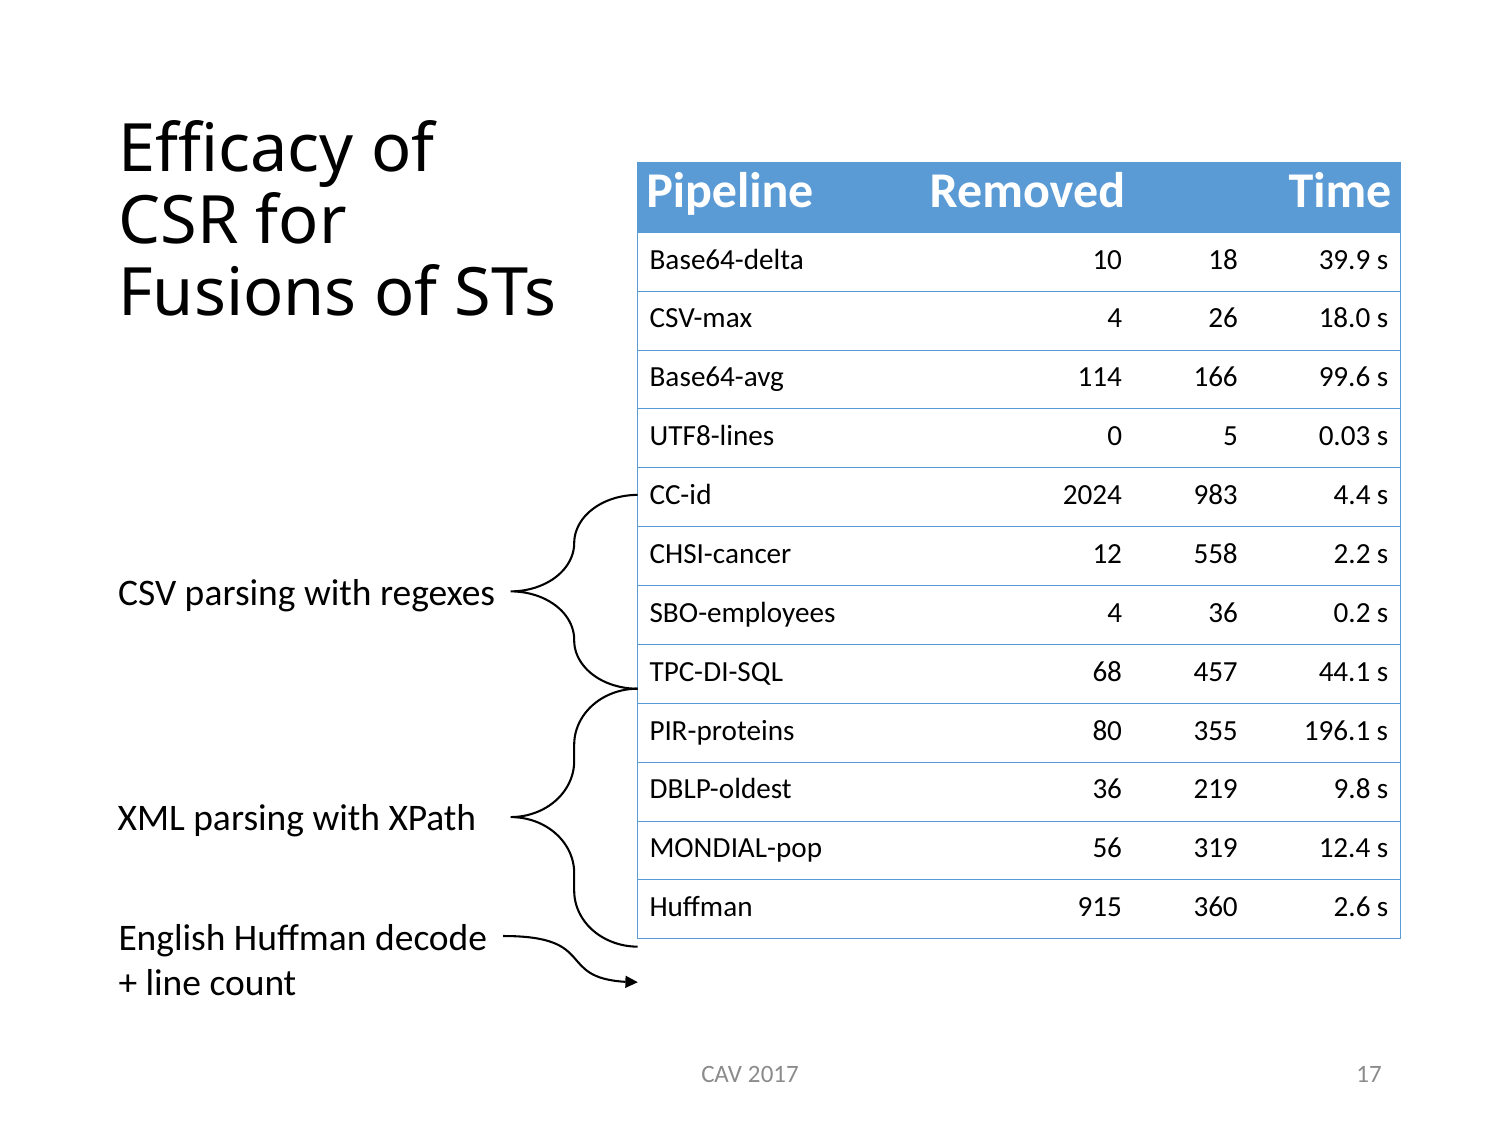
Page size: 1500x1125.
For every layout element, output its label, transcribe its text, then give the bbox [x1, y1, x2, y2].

text_box [510, 494, 638, 689]
text_box CSV parsing with regexes [103, 560, 511, 621]
text_box [510, 688, 638, 948]
title Efficacy of CSR for Fusions of STs [103, 75, 588, 338]
text_box English Huffman decode + line count [103, 905, 503, 1010]
footer CAV 2017 [496, 1042, 1004, 1103]
text_box [503, 934, 638, 988]
slide_number 17 [1059, 1042, 1397, 1103]
text_box XML parsing with XPath [102, 785, 492, 846]
